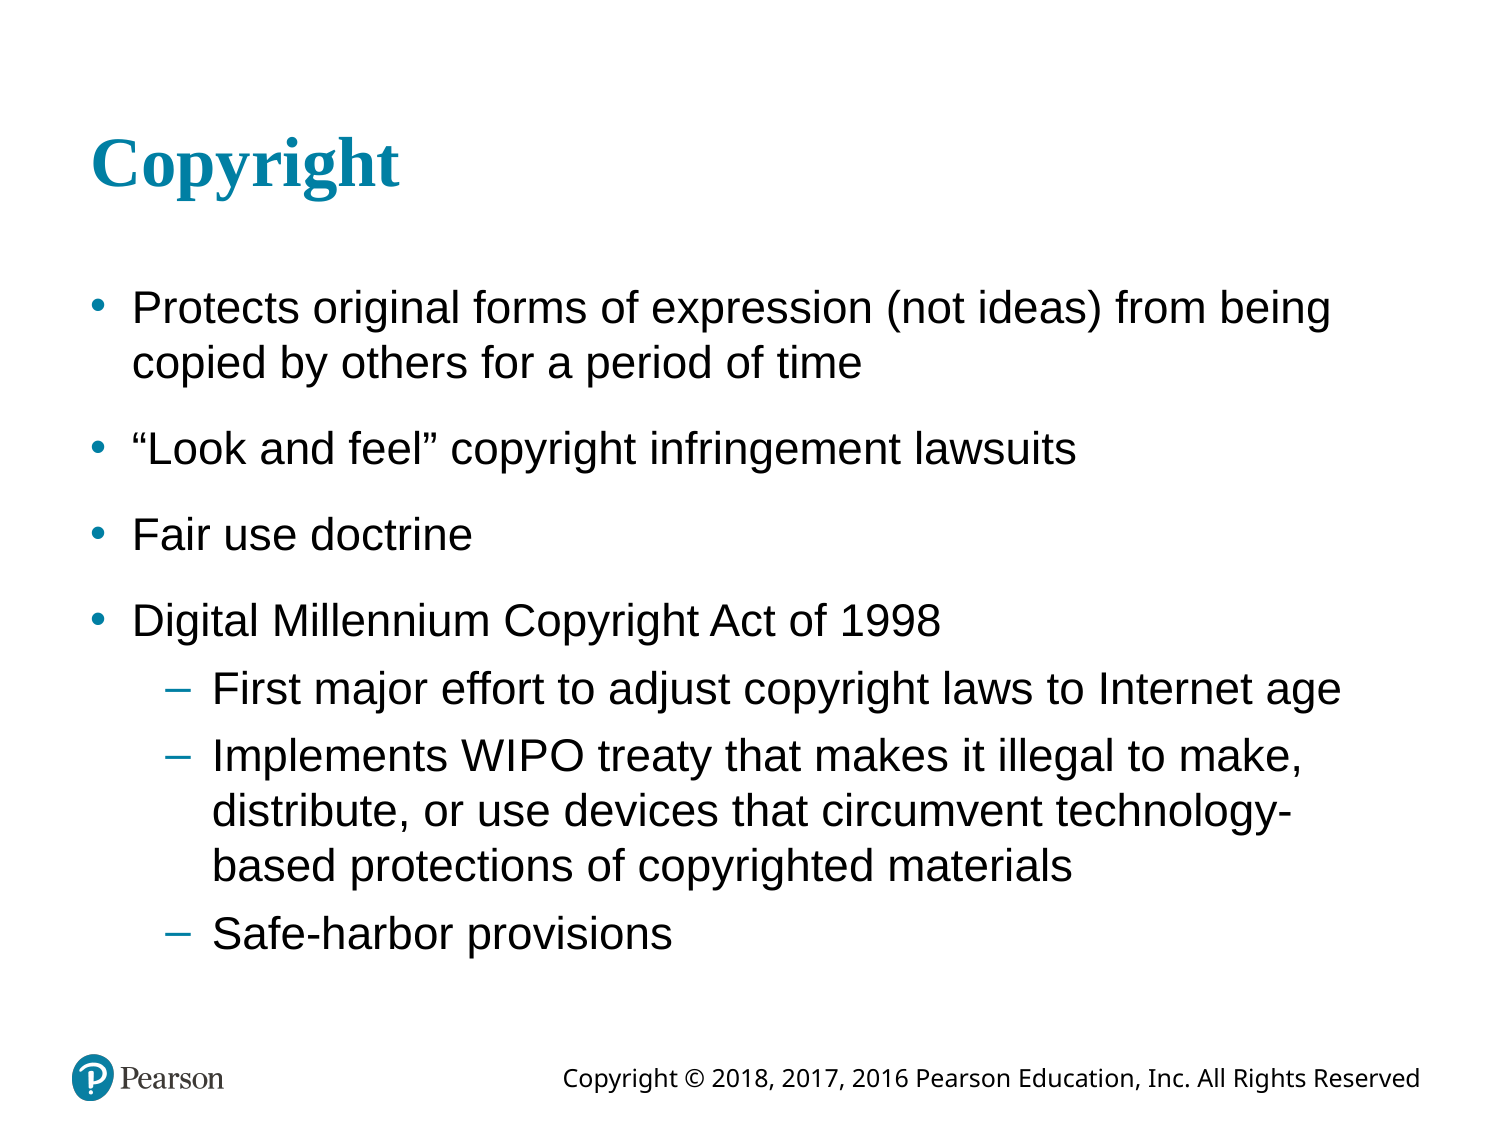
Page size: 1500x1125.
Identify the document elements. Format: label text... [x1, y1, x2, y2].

list Protects original forms of expression (not ideas) from being copied by others for a period of time “Look and feel” copyright infringement lawsuits Fair use doctrine Digital Millennium Copyright Act of 1998 First major effort to adjust copyright laws to Internet age Implements W I P O treaty that makes it illegal to make, distribute, or use devices that circumvent technology-based protections of copyrighted materials Safe-harbor provisions [75, 262, 1425, 1005]
picture [72, 1087, 83, 1101]
picture [80, 1063, 106, 1088]
picture [72, 1054, 88, 1070]
title Copyright [75, 35, 1425, 216]
picture [98, 1054, 224, 1101]
